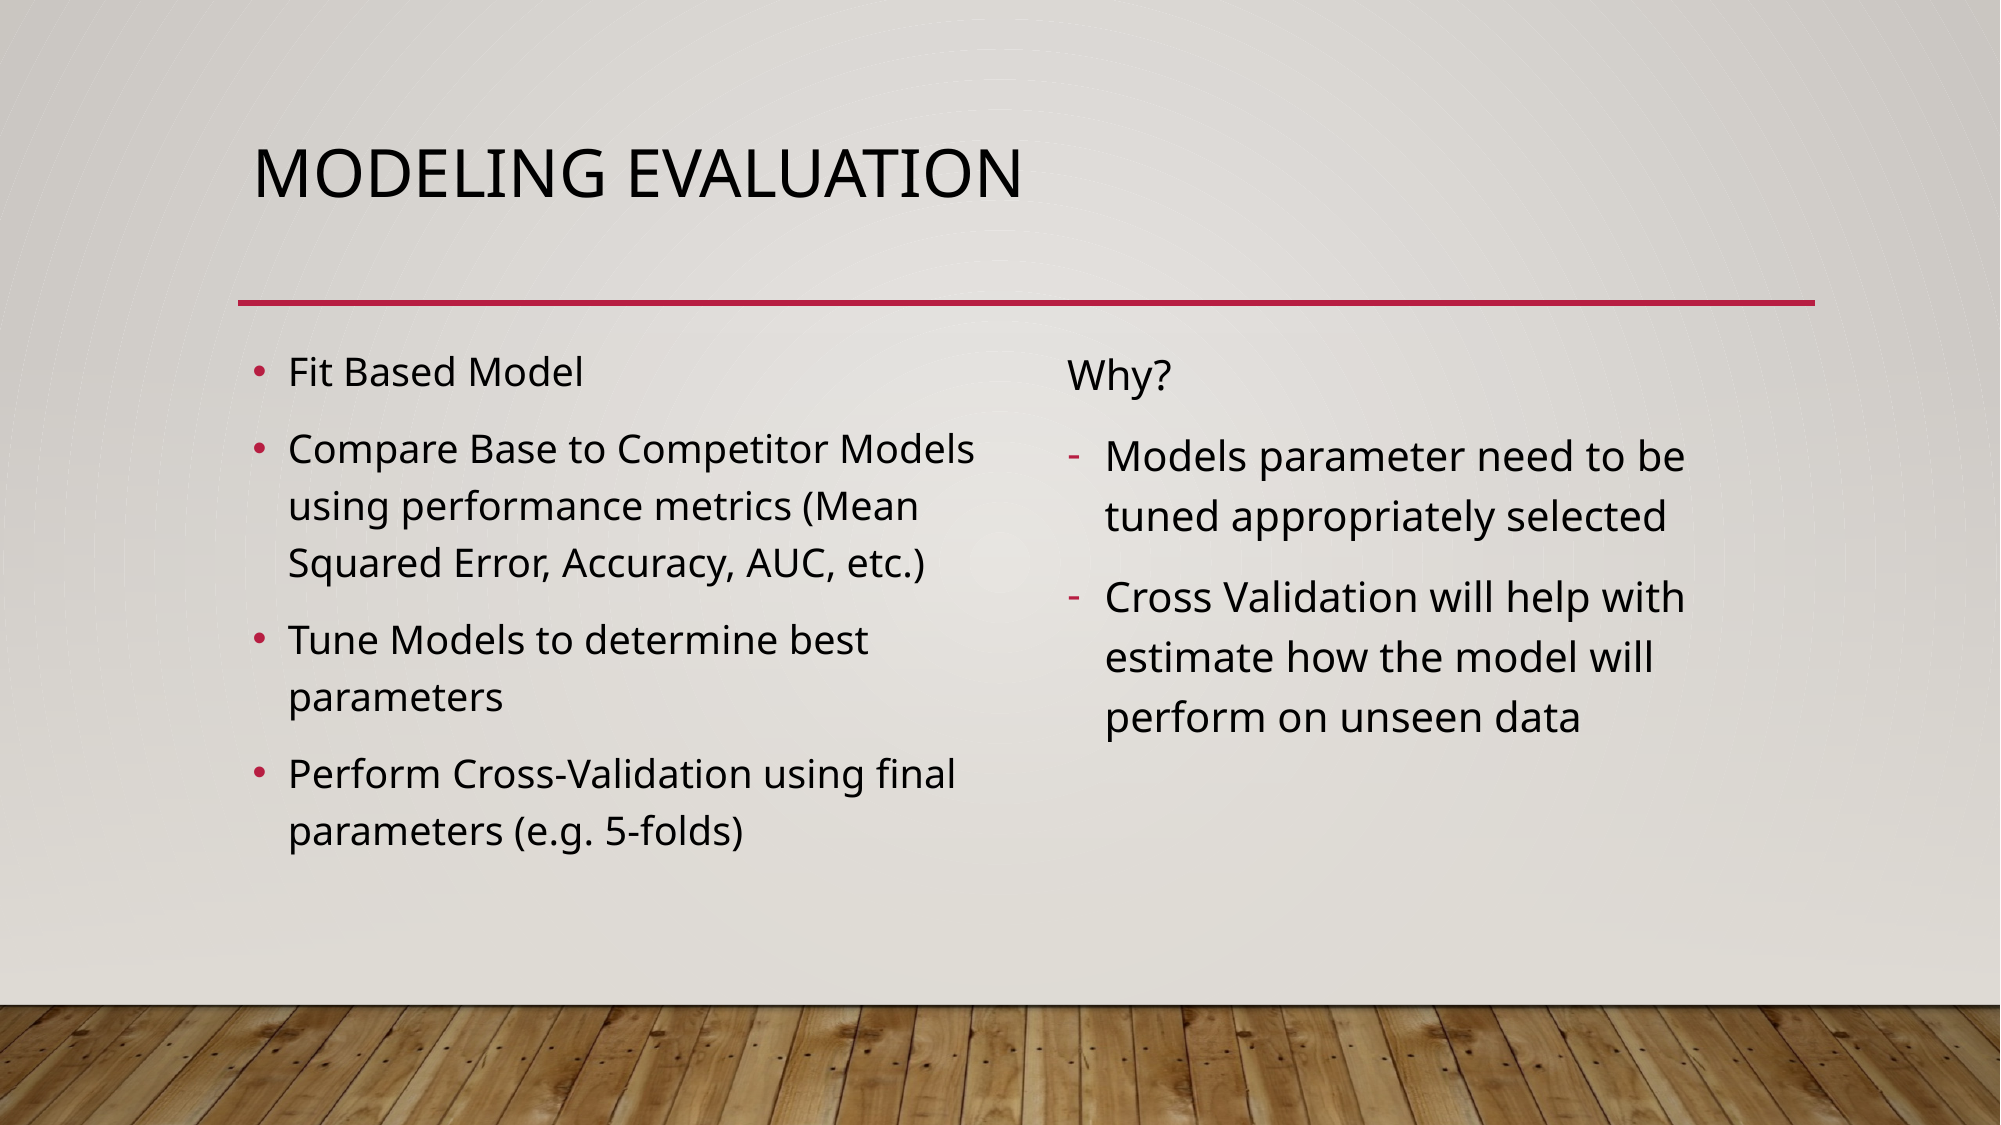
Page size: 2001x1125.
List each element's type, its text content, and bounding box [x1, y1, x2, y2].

picture [0, 1005, 2000, 1125]
title Modeling evaluation [237, 132, 1814, 306]
list Fit Based Model Compare Base to Competitor Models using performance metrics (Mean Squared Error, Accuracy, AUC, etc.) Tune Models to determine best parameters Perform Cross-Validation using final parameters (e.g. 5-folds) [237, 329, 1000, 896]
list Why? Models parameter need to be tuned appropriately selected Cross Validation will help with estimate how the model will perform on unseen data [1052, 330, 1815, 896]
